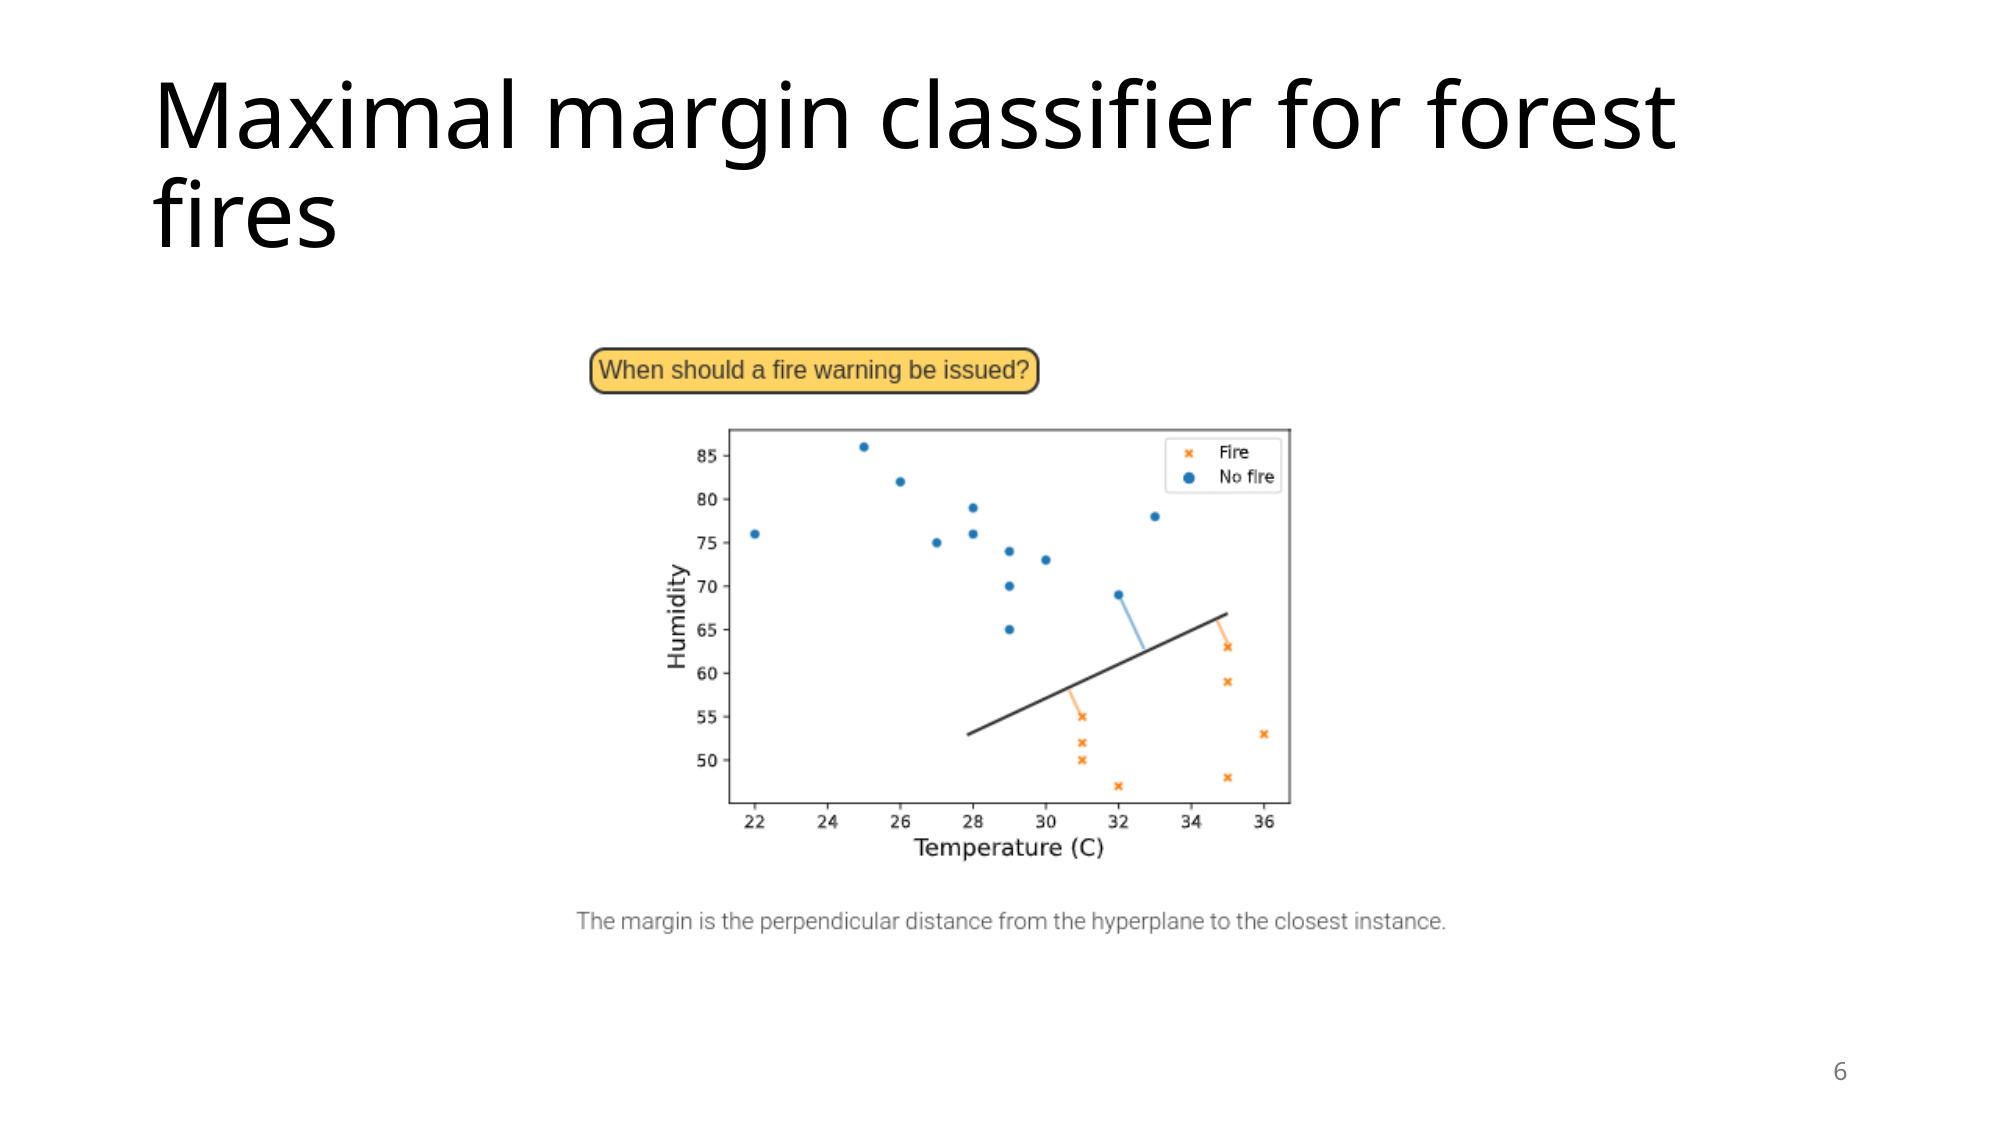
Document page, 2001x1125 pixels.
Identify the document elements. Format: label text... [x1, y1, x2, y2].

title Maximal margin classifier for forest fires [137, 59, 1863, 278]
slide_number 6 [1412, 1042, 1863, 1103]
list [534, 331, 1466, 982]
